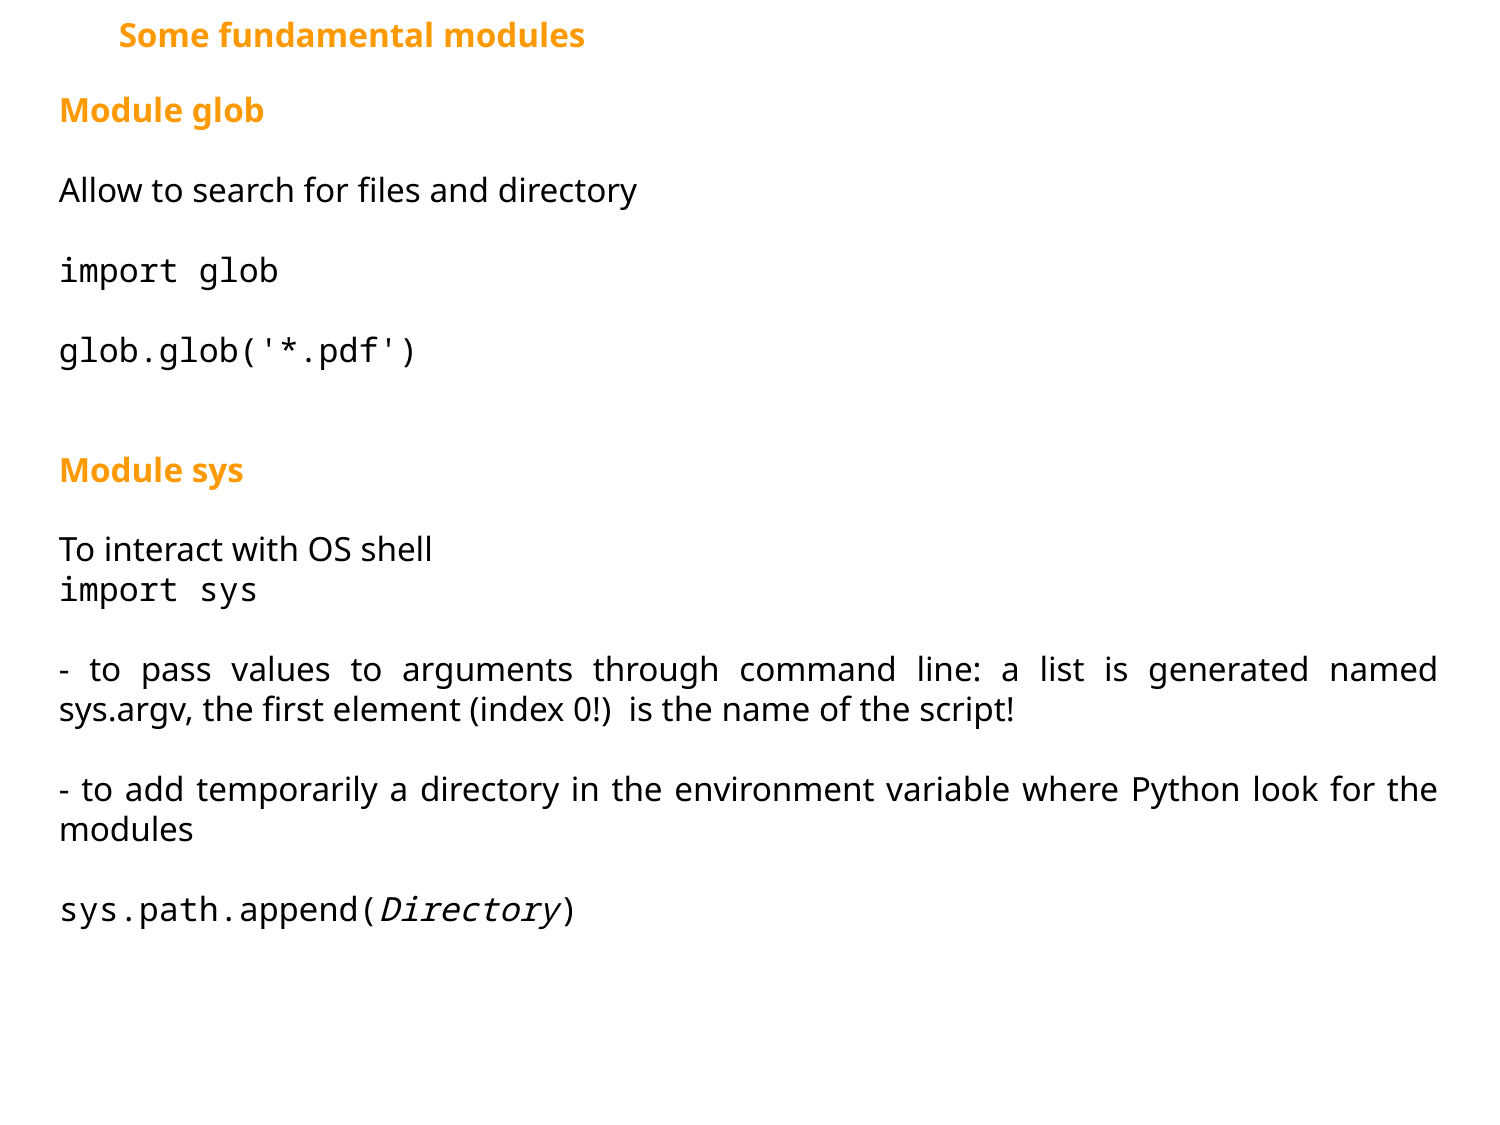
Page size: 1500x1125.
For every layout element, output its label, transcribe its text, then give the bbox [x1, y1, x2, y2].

text_box Module glob Allow to search for files and directory import glob glob.glob('*.pdf') Module sys To interact with OS shell import sys - to pass values to arguments through command line: a list is generated named sys.argv, the first element (index 0!) is the name of the script! - to add temporarily a directory in the environment variable where Python look for the modules sys.path.append(Directory) [0, 74, 1500, 1094]
text_box Some fundamental modules [0, 0, 602, 70]
